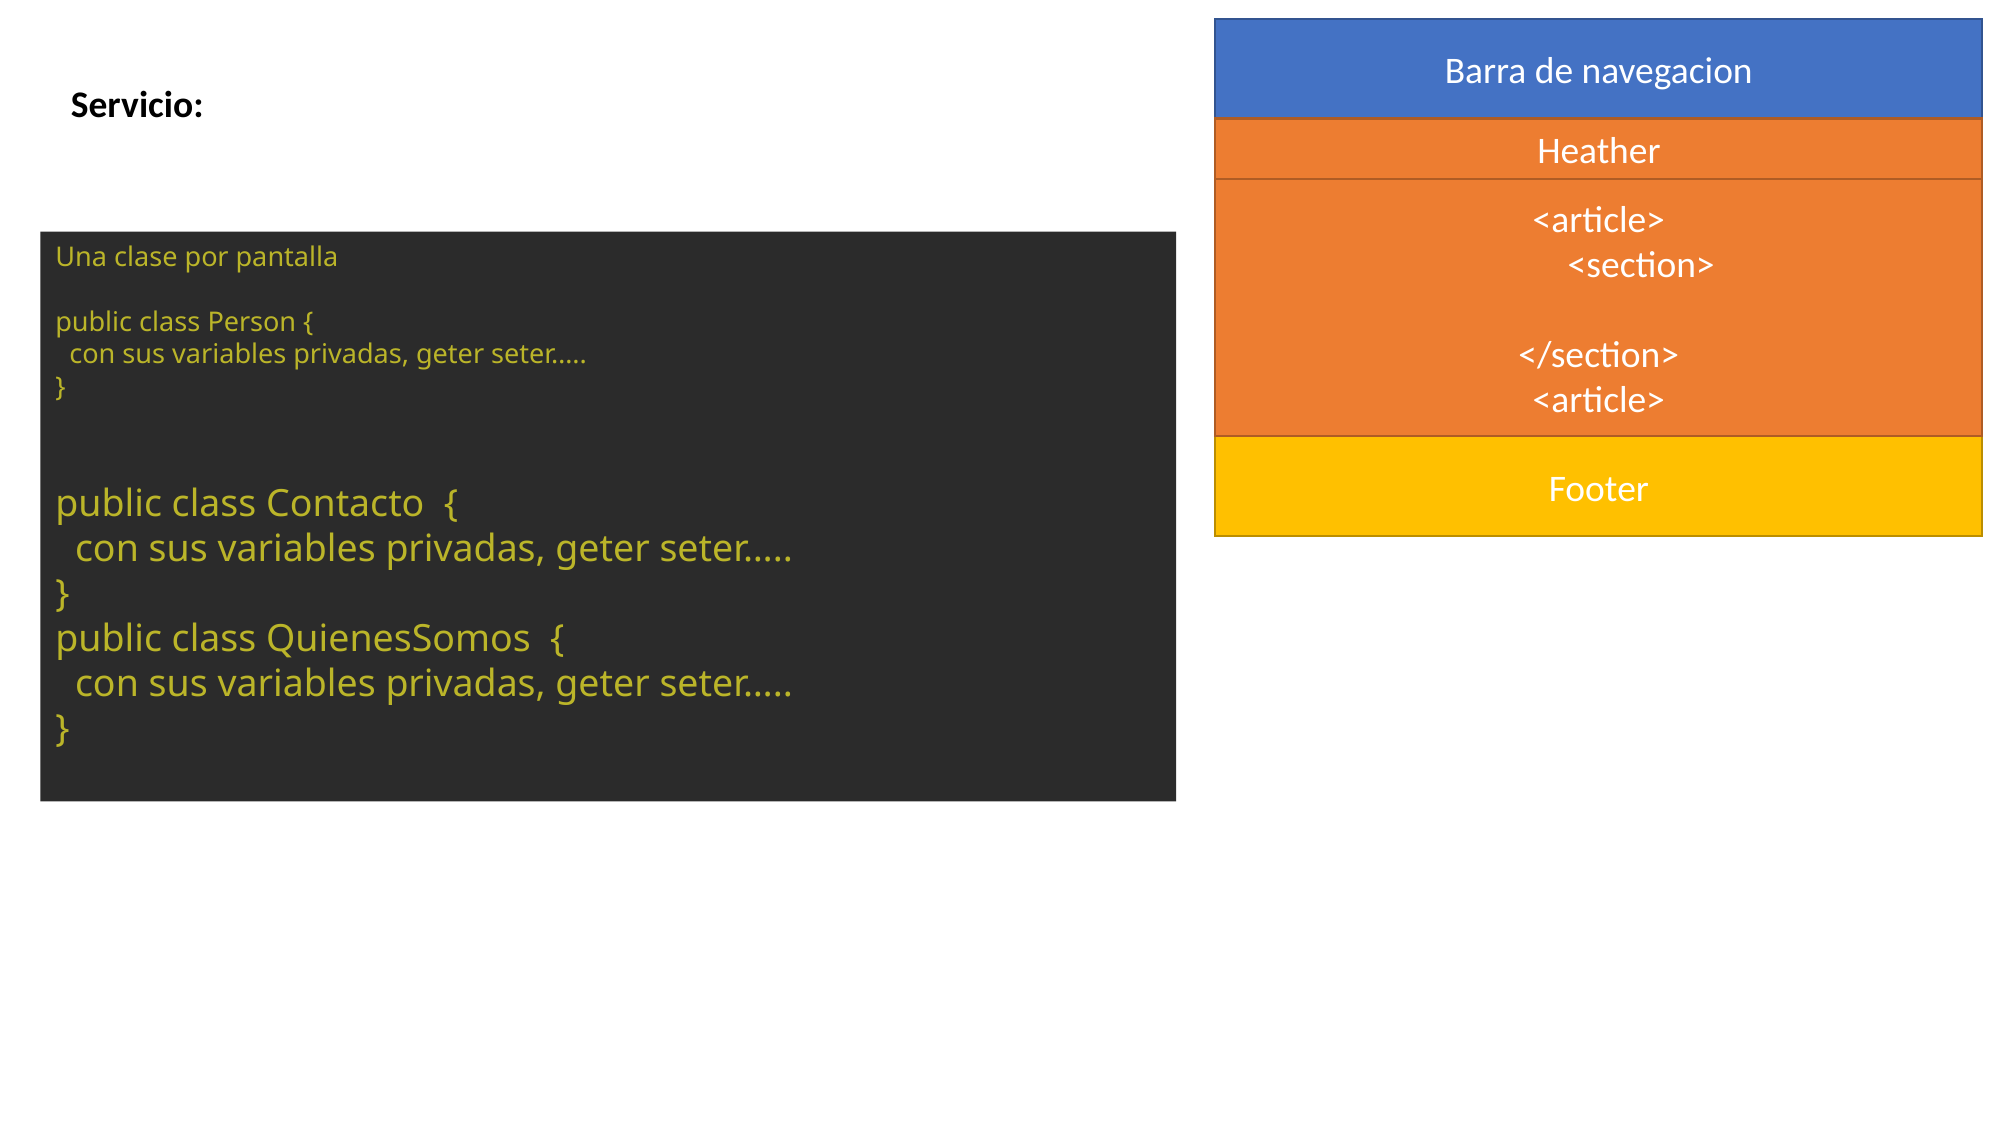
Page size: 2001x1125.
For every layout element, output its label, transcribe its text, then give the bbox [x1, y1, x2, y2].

text_box Servicio: [56, 72, 219, 177]
text_box Footer [1214, 437, 1983, 537]
text_box Heather [1214, 117, 1983, 178]
text_box Barra de navegacion [1214, 18, 1983, 117]
text_box Una clase por pantalla public class Person { con sus variables privadas, geter seter….. } public class Contacto { con sus variables privadas, geter seter….. } public class QuienesSomos { con sus variables privadas, geter seter….. } [40, 231, 1177, 802]
text_box <article> <section> </section> <article> [1214, 178, 1983, 437]
